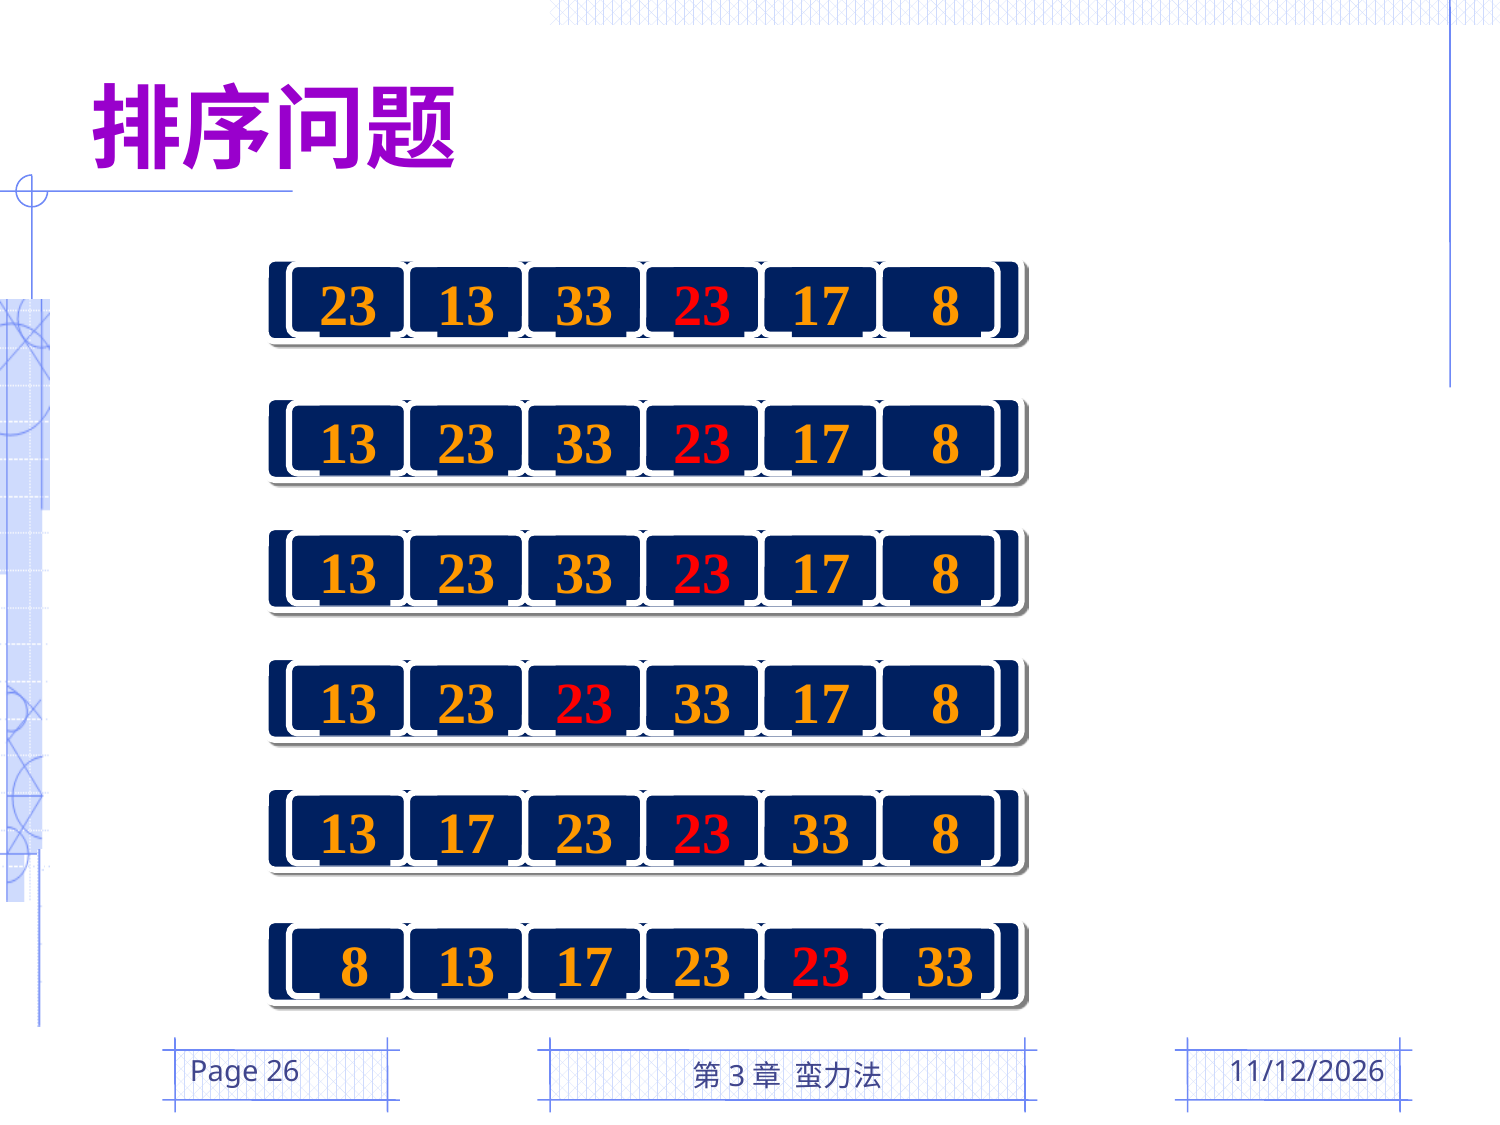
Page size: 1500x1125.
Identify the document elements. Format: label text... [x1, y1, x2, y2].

picture [0, 299, 50, 1027]
slide_number Page 26 [174, 1024, 488, 1101]
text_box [265, 656, 1022, 740]
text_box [265, 526, 1022, 611]
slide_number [1087, 1024, 1401, 1101]
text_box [265, 396, 1022, 481]
title 排序问题 [75, 37, 1350, 188]
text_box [265, 258, 1022, 342]
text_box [265, 919, 1022, 1004]
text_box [265, 786, 1022, 870]
footer 第3章 蛮力法 [549, 1024, 1026, 1101]
